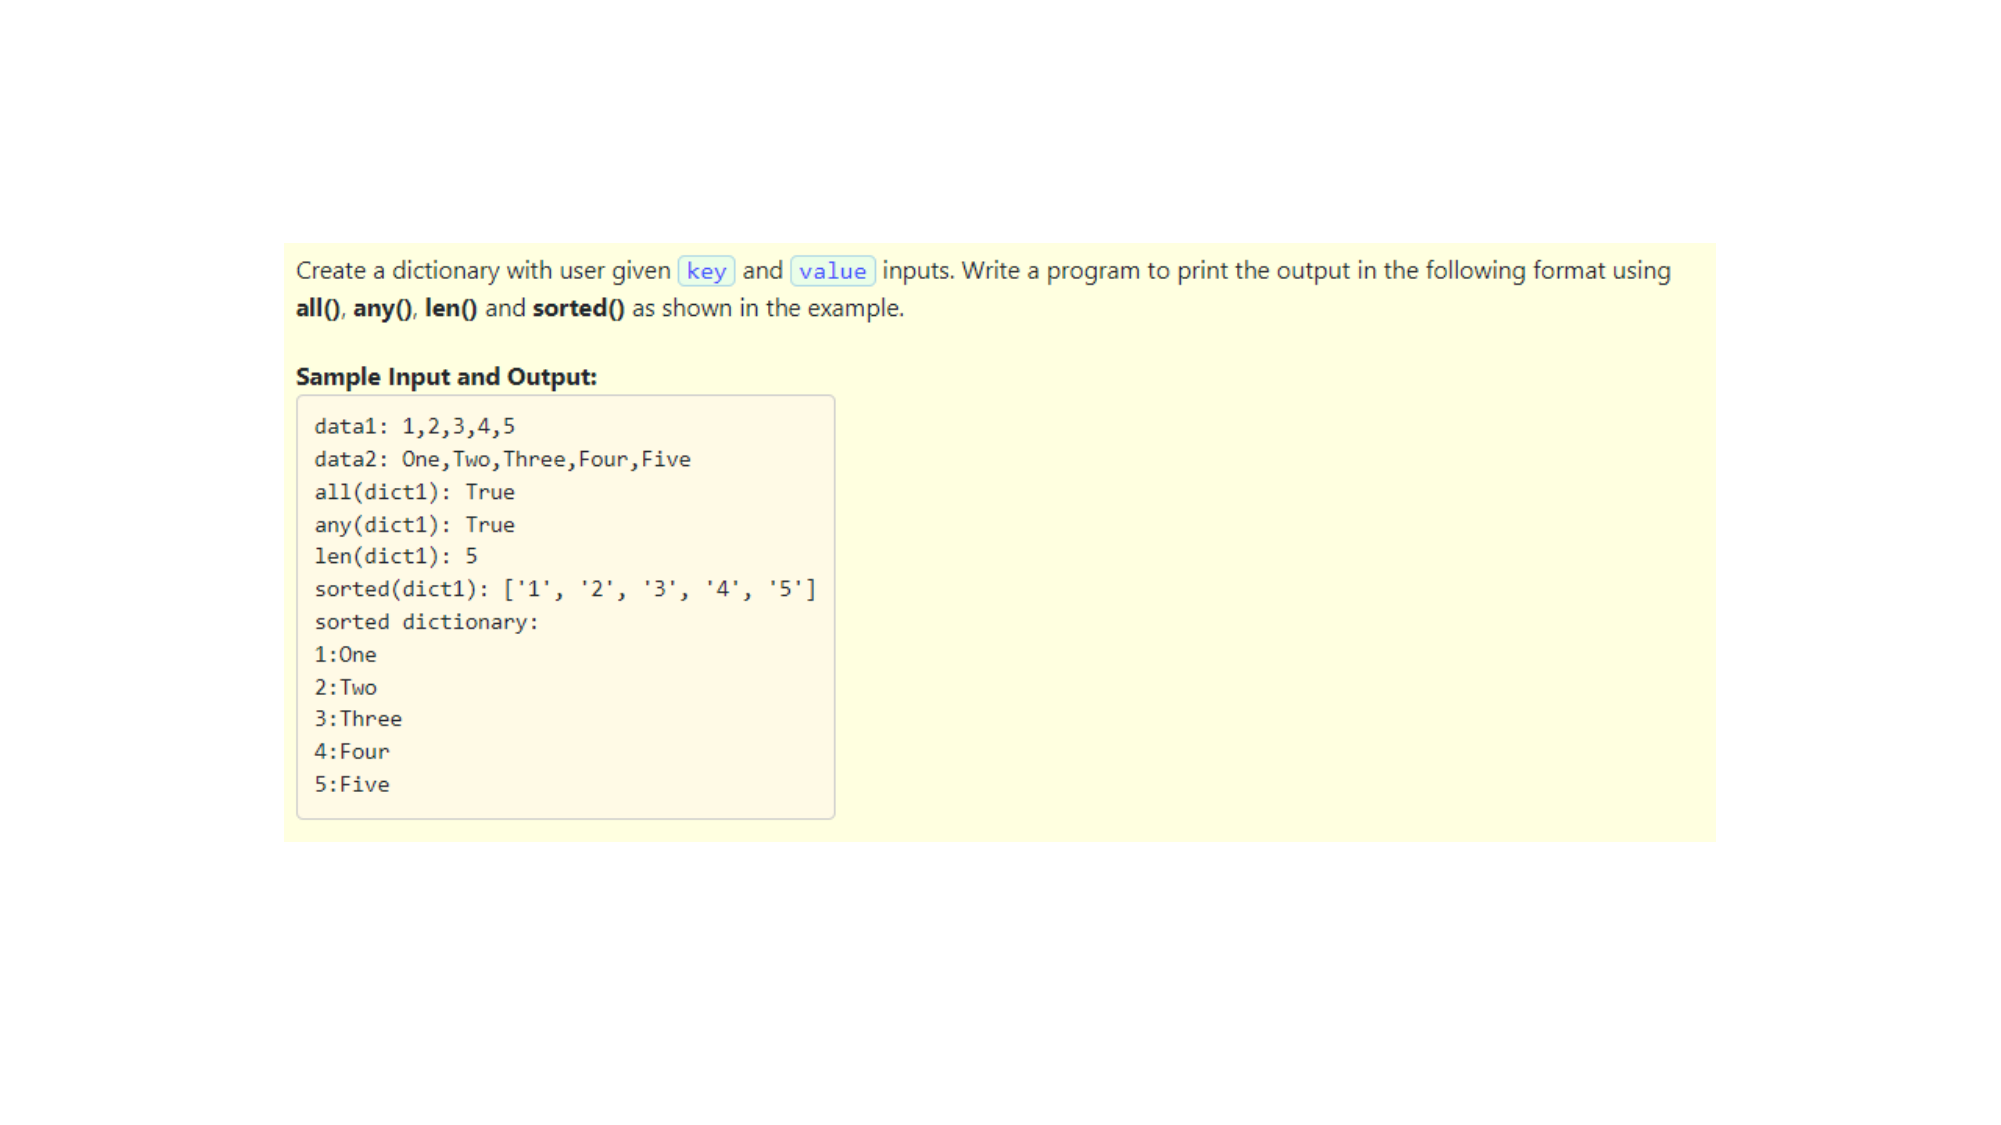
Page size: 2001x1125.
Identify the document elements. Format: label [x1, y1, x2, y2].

list [284, 242, 1716, 842]
